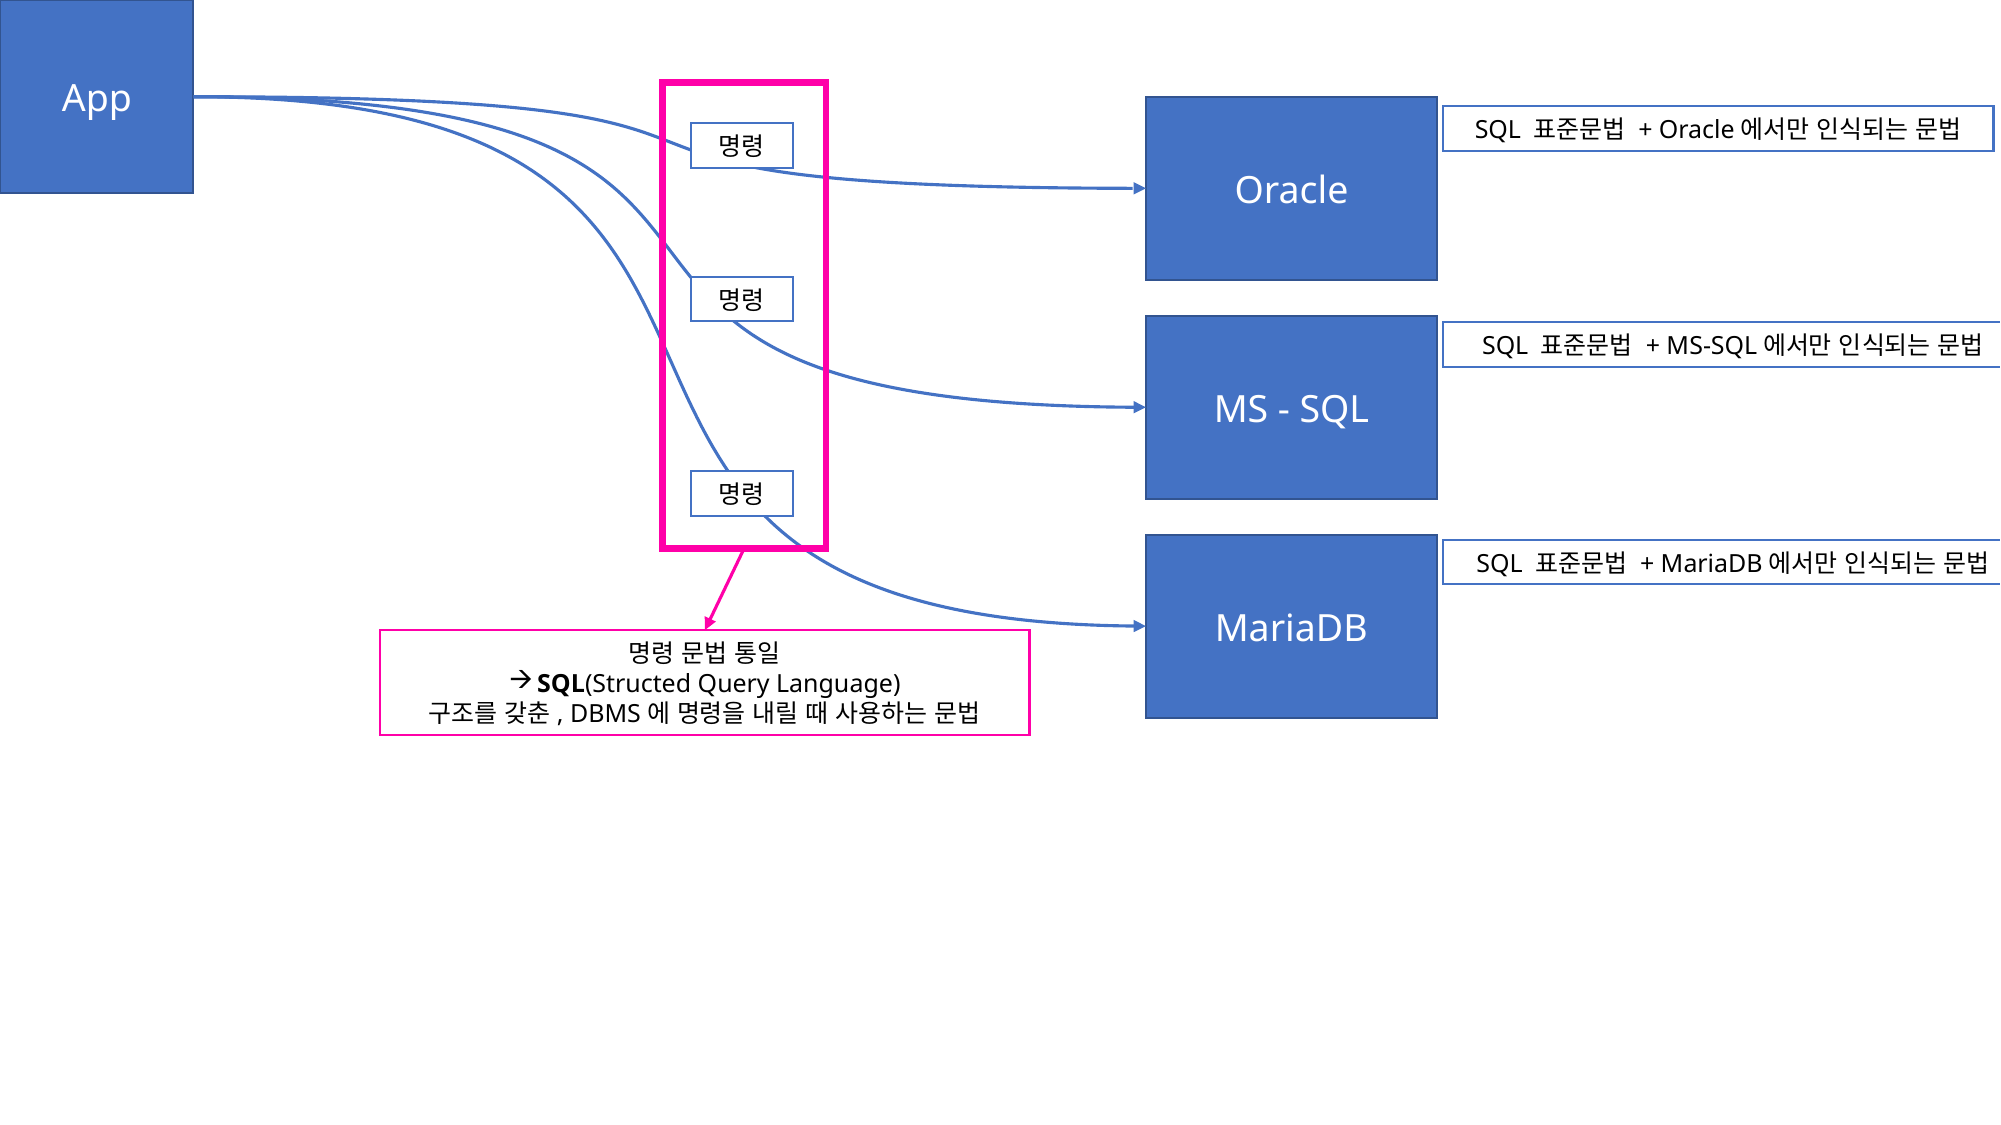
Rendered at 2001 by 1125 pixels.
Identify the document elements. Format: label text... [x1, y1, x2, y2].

text_box MS - SQL [1146, 315, 1438, 500]
text_box Oracle [1146, 96, 1438, 281]
text_box App [0, 0, 194, 194]
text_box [193, 96, 1146, 627]
text_box SQL 표준문법 + Oracle에서만 인식되는 문법 [1442, 105, 1995, 152]
text_box [661, 82, 827, 96]
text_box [704, 548, 745, 630]
text_box 명령 문법 통일 SQL(Structed Query Language) 구조를 갖춘, DBMS에 명령을 내릴 때 사용하는 문법 [379, 629, 1031, 736]
text_box MariaDB [1145, 534, 1438, 719]
text_box SQL 표준문법 + MariaDB에서만 인식되는 문법 [1442, 539, 2000, 585]
text_box SQL 표준문법 + MS-SQL에서만 인식되는 문법 [1442, 321, 2000, 368]
